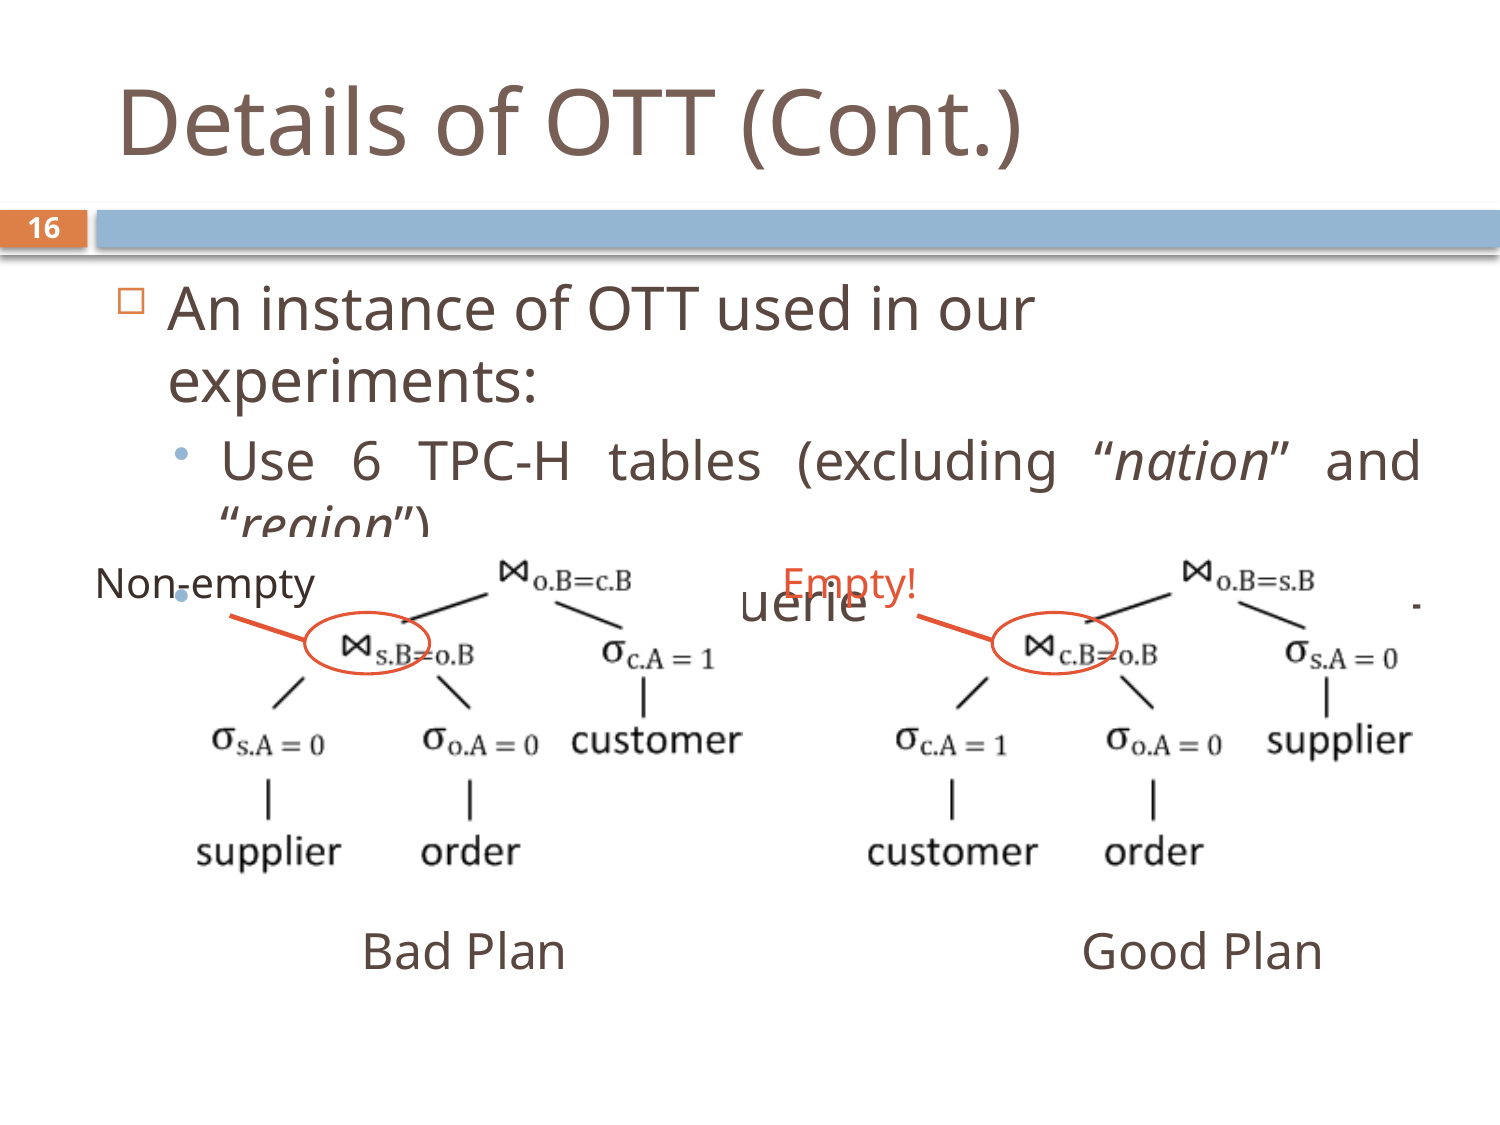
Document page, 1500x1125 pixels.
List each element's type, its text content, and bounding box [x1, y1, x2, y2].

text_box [79, 537, 1413, 988]
list An instance of OTT used in our experiments: Use 6 TPC-H tables (excluding “nation” and “region”). Use a set of empty queries with non-empty sub-queries. [100, 262, 1438, 1000]
title Details of OTT (Cont.) [100, 37, 1438, 200]
slide_number 16 [0, 208, 88, 249]
